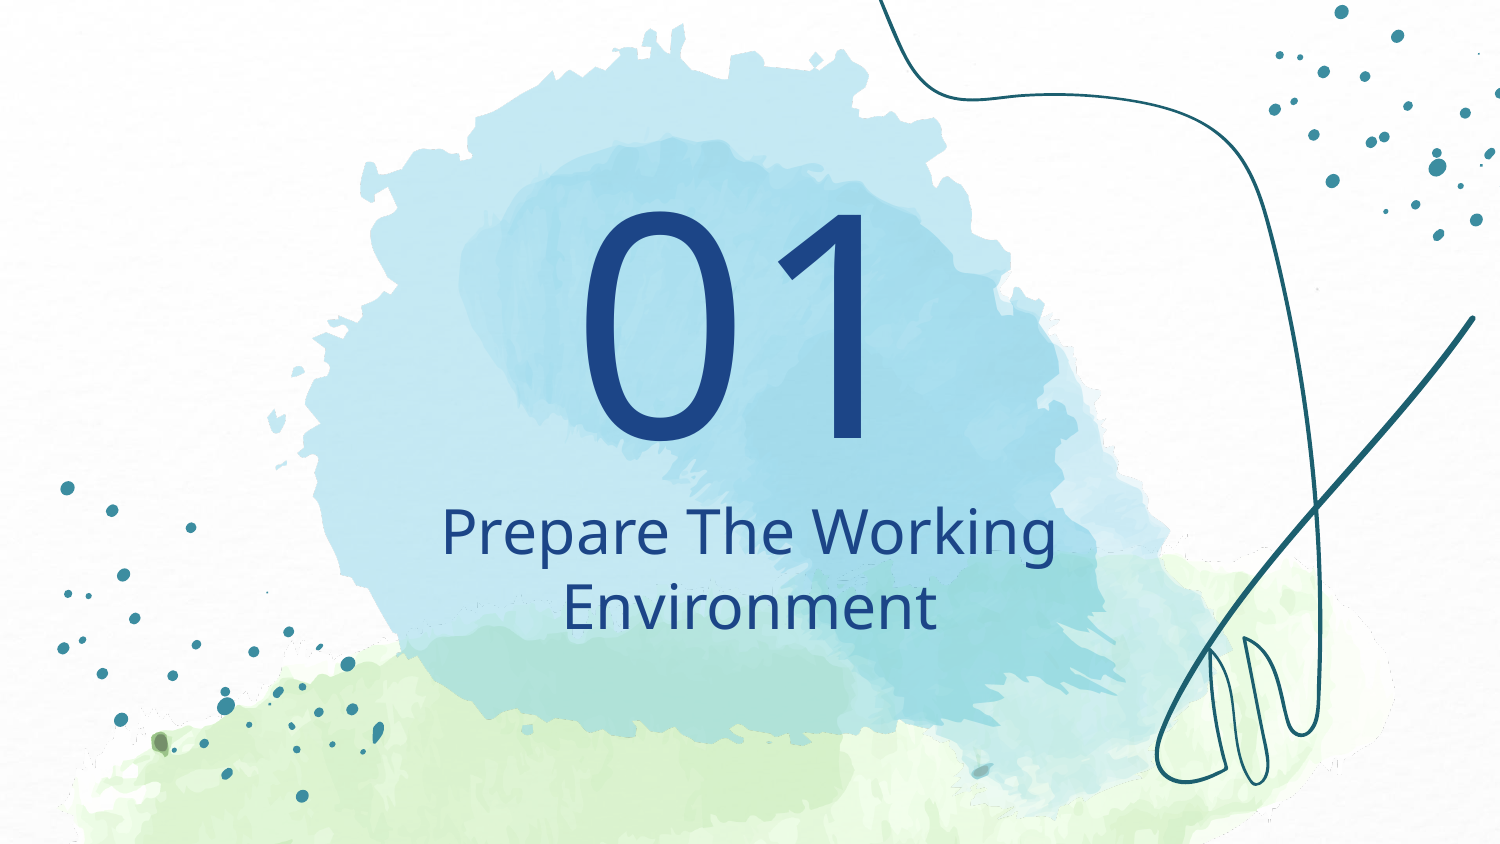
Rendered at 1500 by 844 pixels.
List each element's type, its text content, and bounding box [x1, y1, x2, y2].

picture [1159, 653, 1224, 780]
picture [1211, 516, 1318, 783]
picture [0, 0, 1500, 844]
title Prepare The Working Environment [282, 502, 1218, 633]
title 01 [434, 166, 1066, 461]
